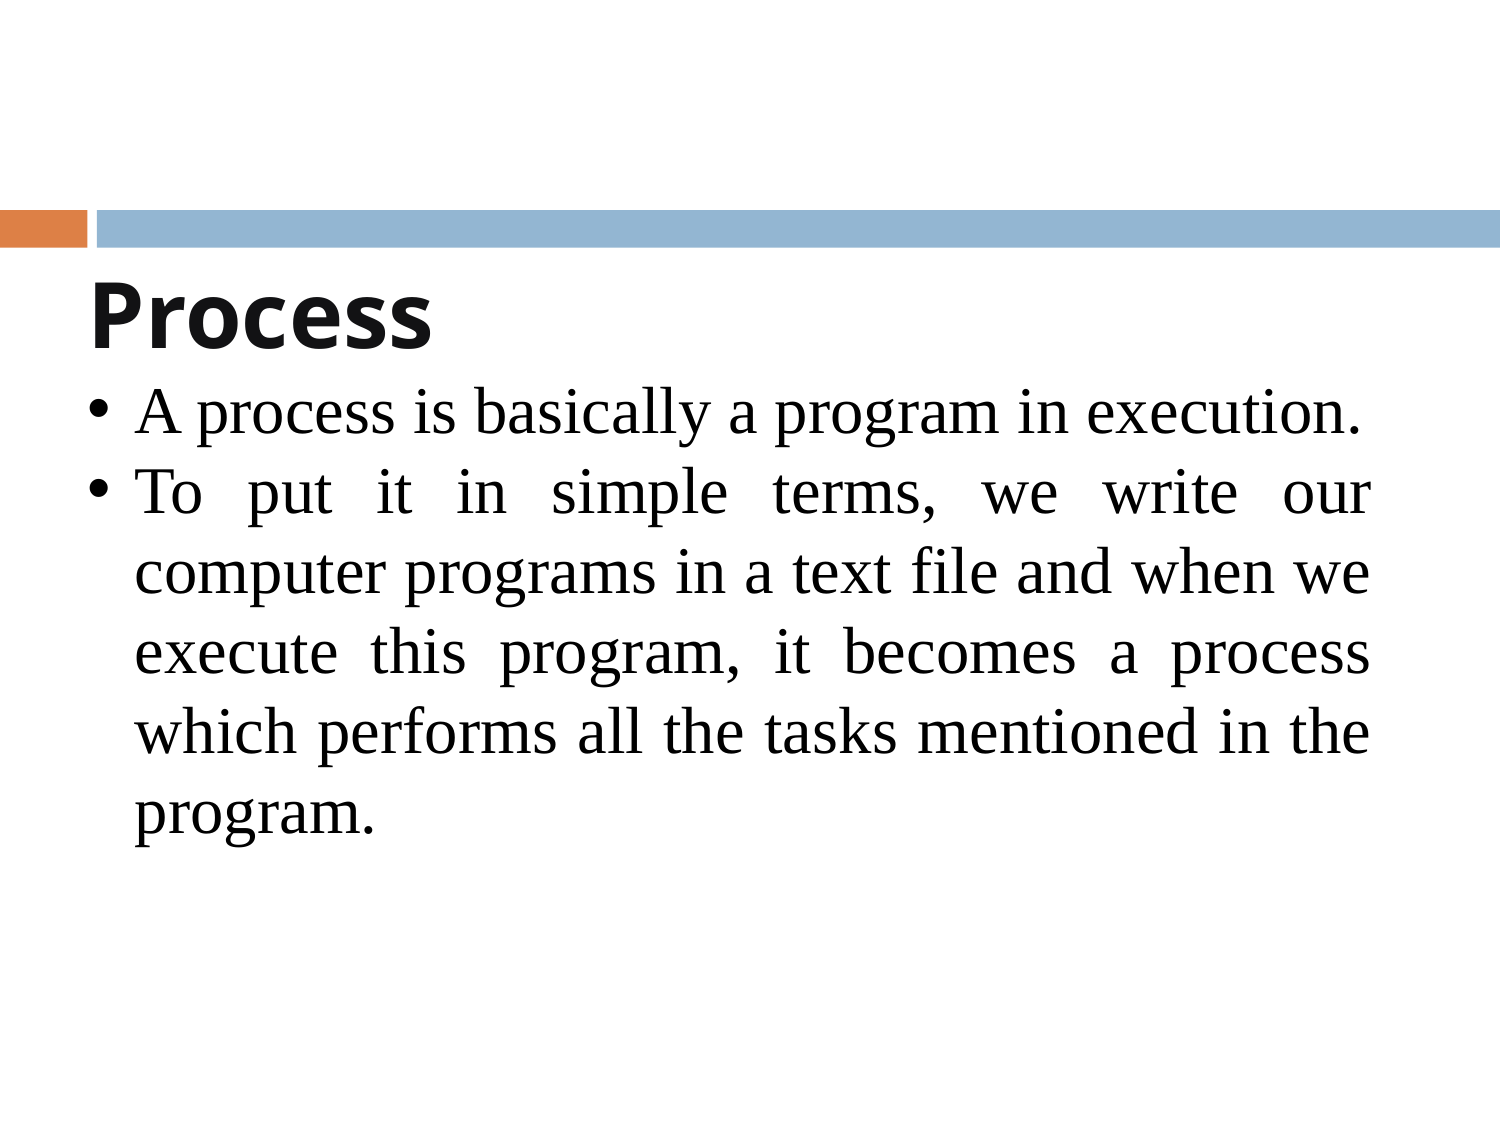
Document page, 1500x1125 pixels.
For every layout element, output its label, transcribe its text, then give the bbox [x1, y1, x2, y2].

list Process A process is basically a program in execution. To put it in simple terms, we write our computer programs in a text file and when we execute this program, it becomes a process which performs all the tasks mentioned in the program. [87, 257, 1374, 853]
